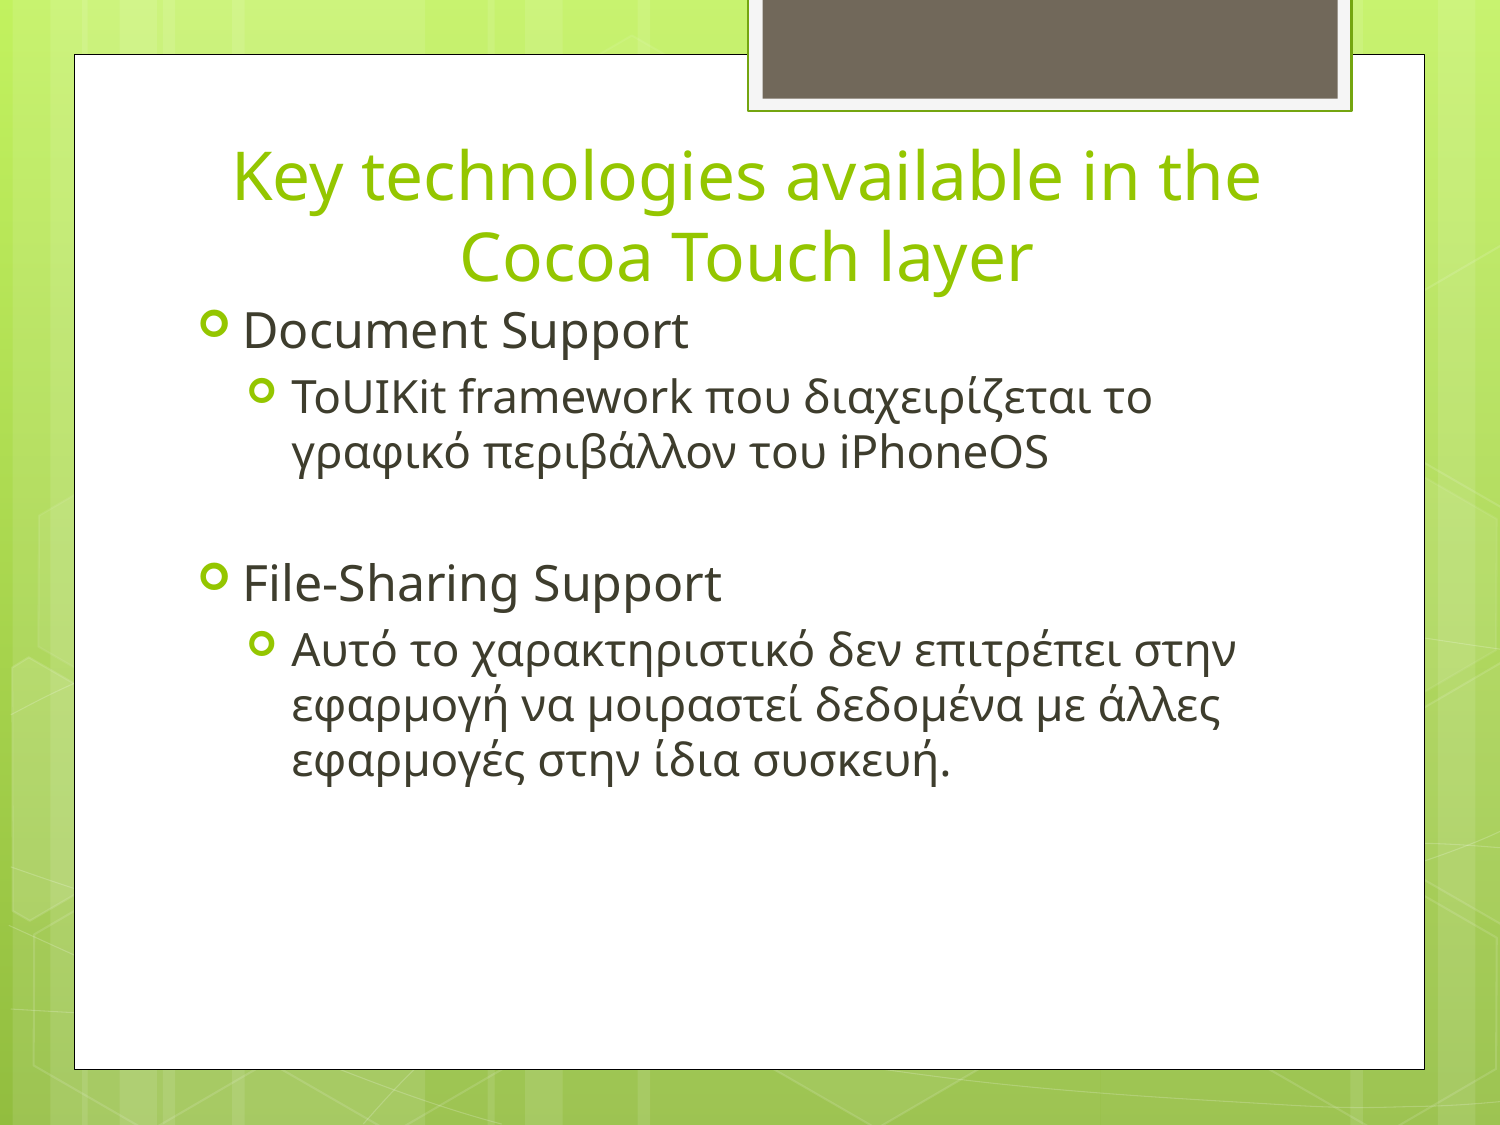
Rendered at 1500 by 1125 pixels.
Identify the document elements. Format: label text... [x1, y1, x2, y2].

list Document Support ΤοUIKit framework που διαχειρίζεται το γραφικό περιβάλλον του iPhoneOS File-Sharing Support Αυτό το χαρακτηριστικό δεν επιτρέπει στην εφαρμογή να μοιραστεί δεδομένα με άλλες εφαρμογές στην ίδια συσκευή. [171, 290, 1283, 957]
title Κey technologies available in the Cocoa Touch layer [171, 125, 1324, 303]
